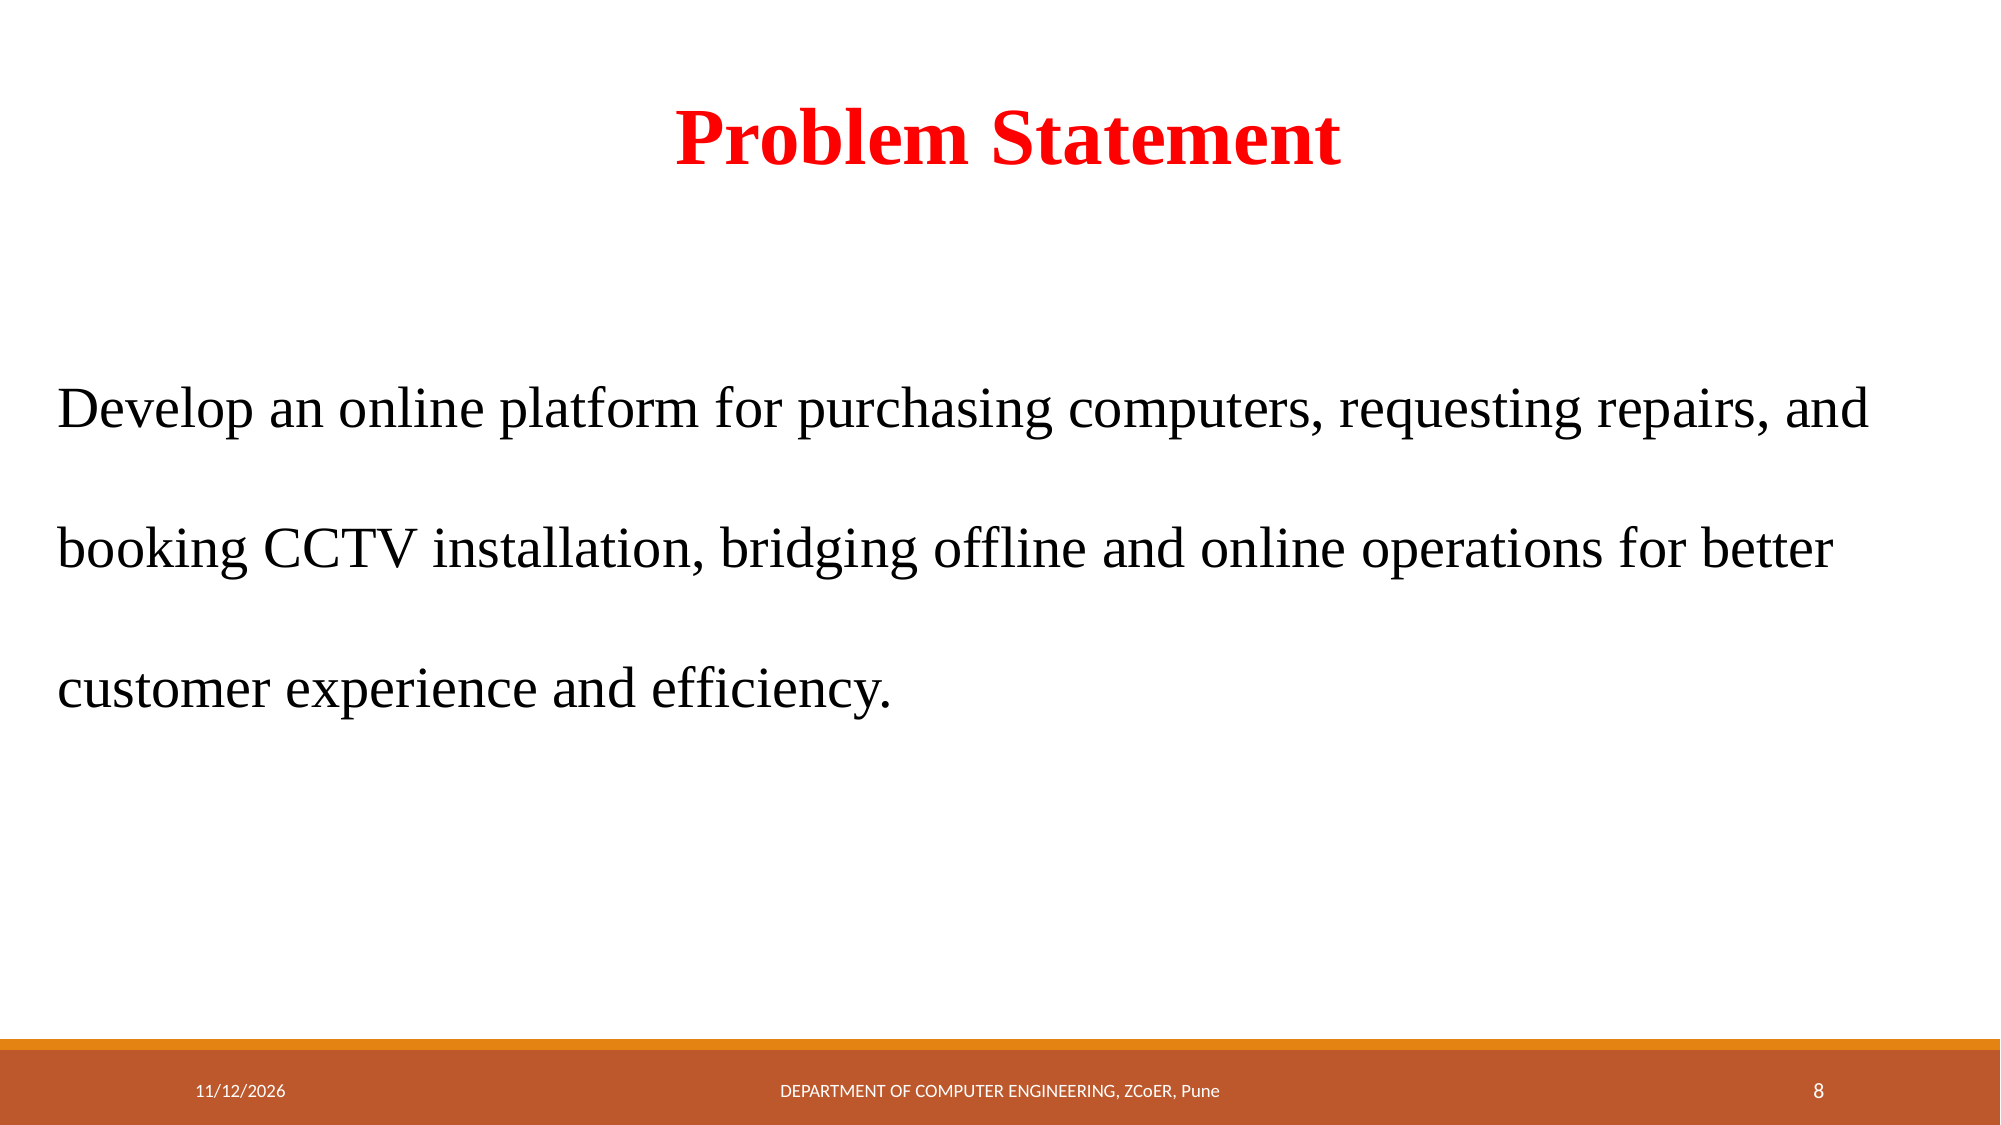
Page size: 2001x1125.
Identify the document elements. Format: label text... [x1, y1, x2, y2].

footer DEPARTMENT OF COMPUTER ENGINEERING, ZCoER, Pune [604, 1059, 1396, 1120]
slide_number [180, 1059, 586, 1120]
list Develop an online platform for purchasing computers, requesting repairs, and booking CCTV installation, bridging offline and online operations for better customer experience and efficiency. [42, 182, 2000, 836]
slide_number 8 [1624, 1059, 1840, 1120]
title Problem Statement [42, 90, 1975, 182]
